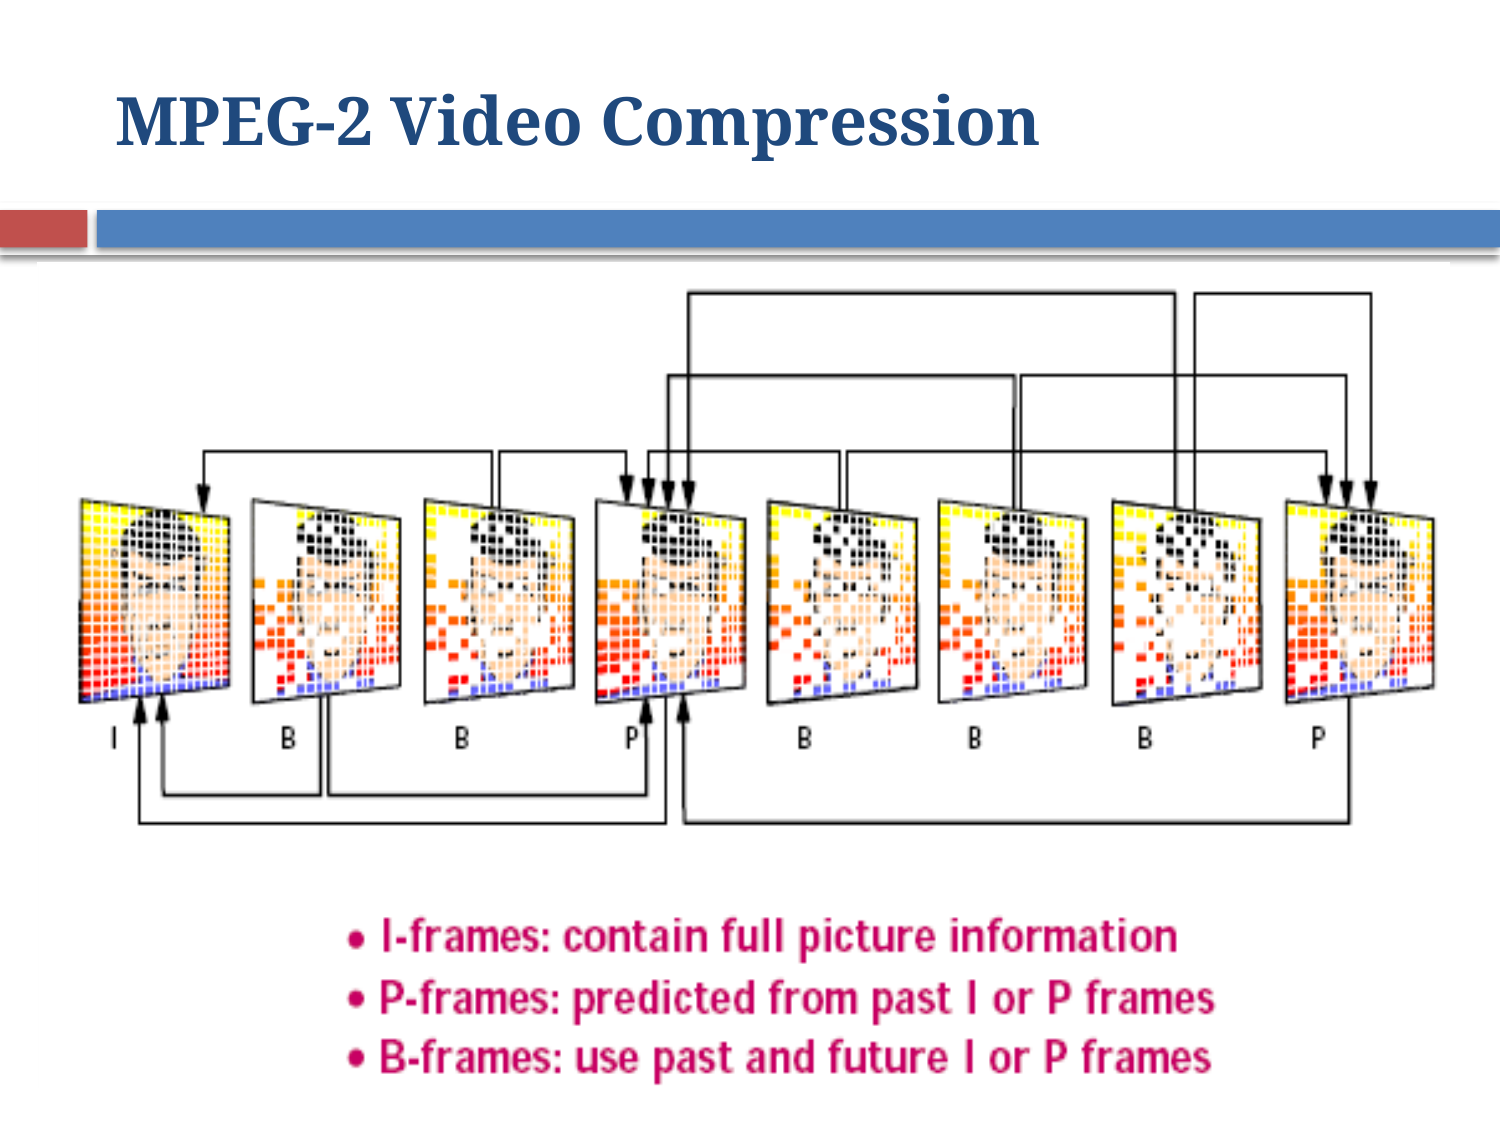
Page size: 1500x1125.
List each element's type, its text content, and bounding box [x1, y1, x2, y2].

picture [37, 262, 1451, 1088]
title MPEG-2 Video Compression [100, 37, 1438, 200]
